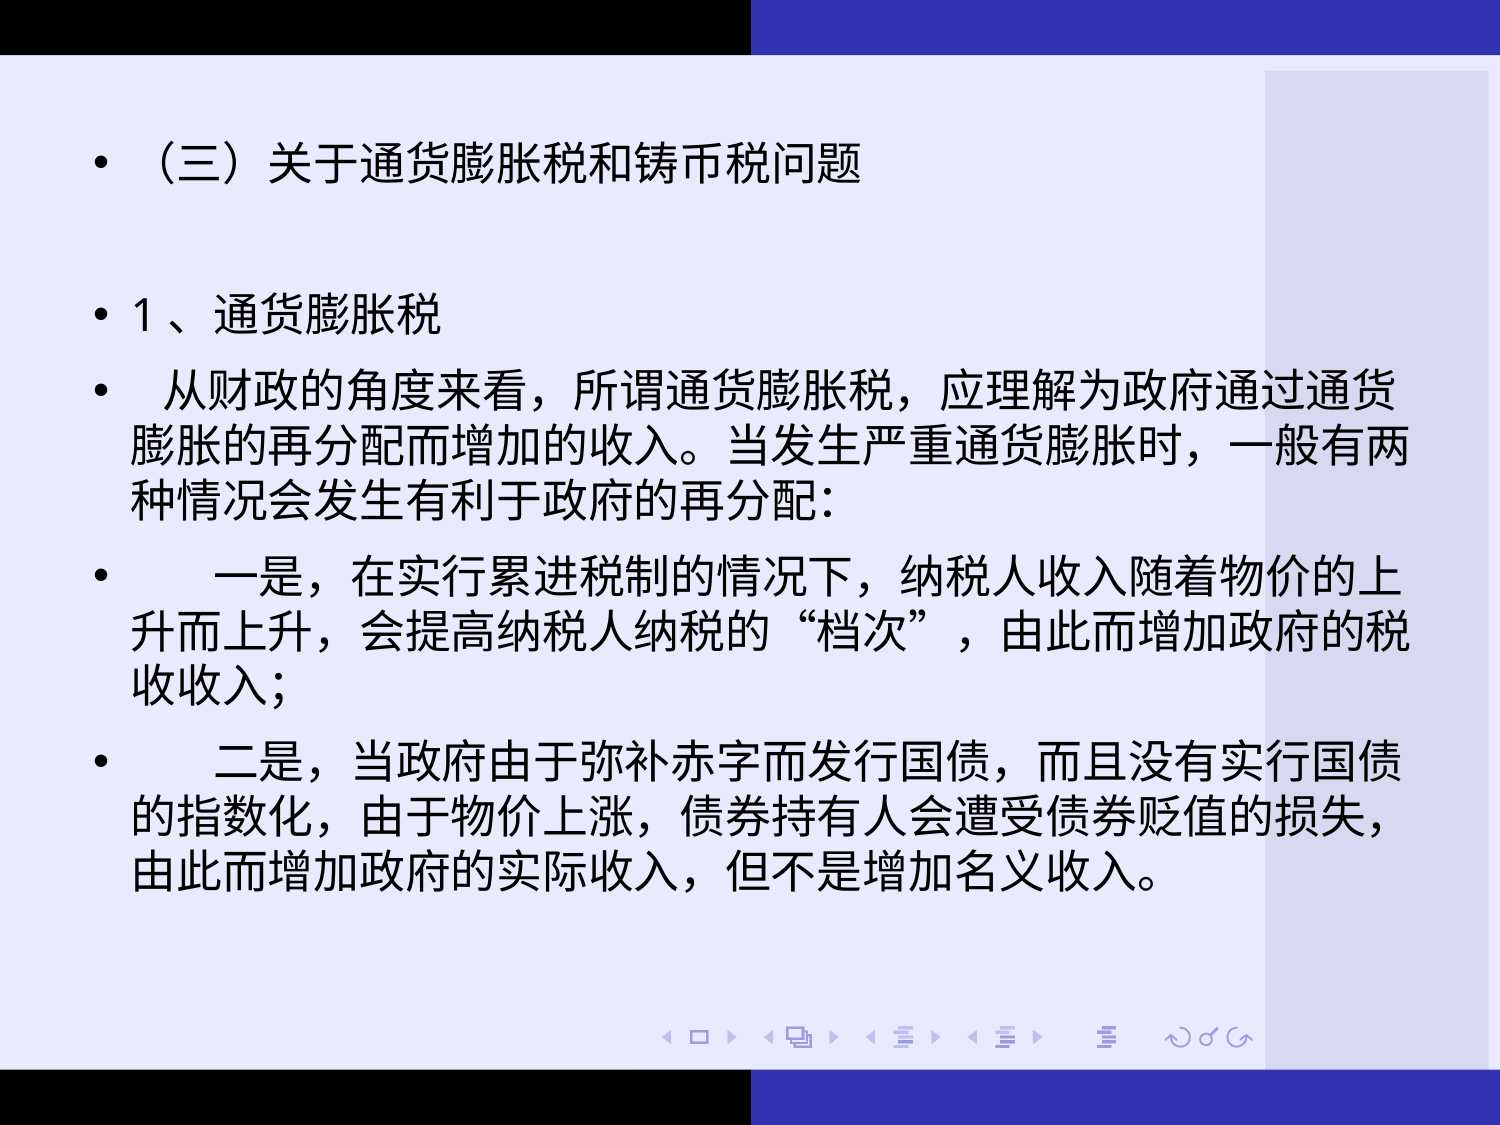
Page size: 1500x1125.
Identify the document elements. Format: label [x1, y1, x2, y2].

text_box [0, 0, 1500, 1125]
